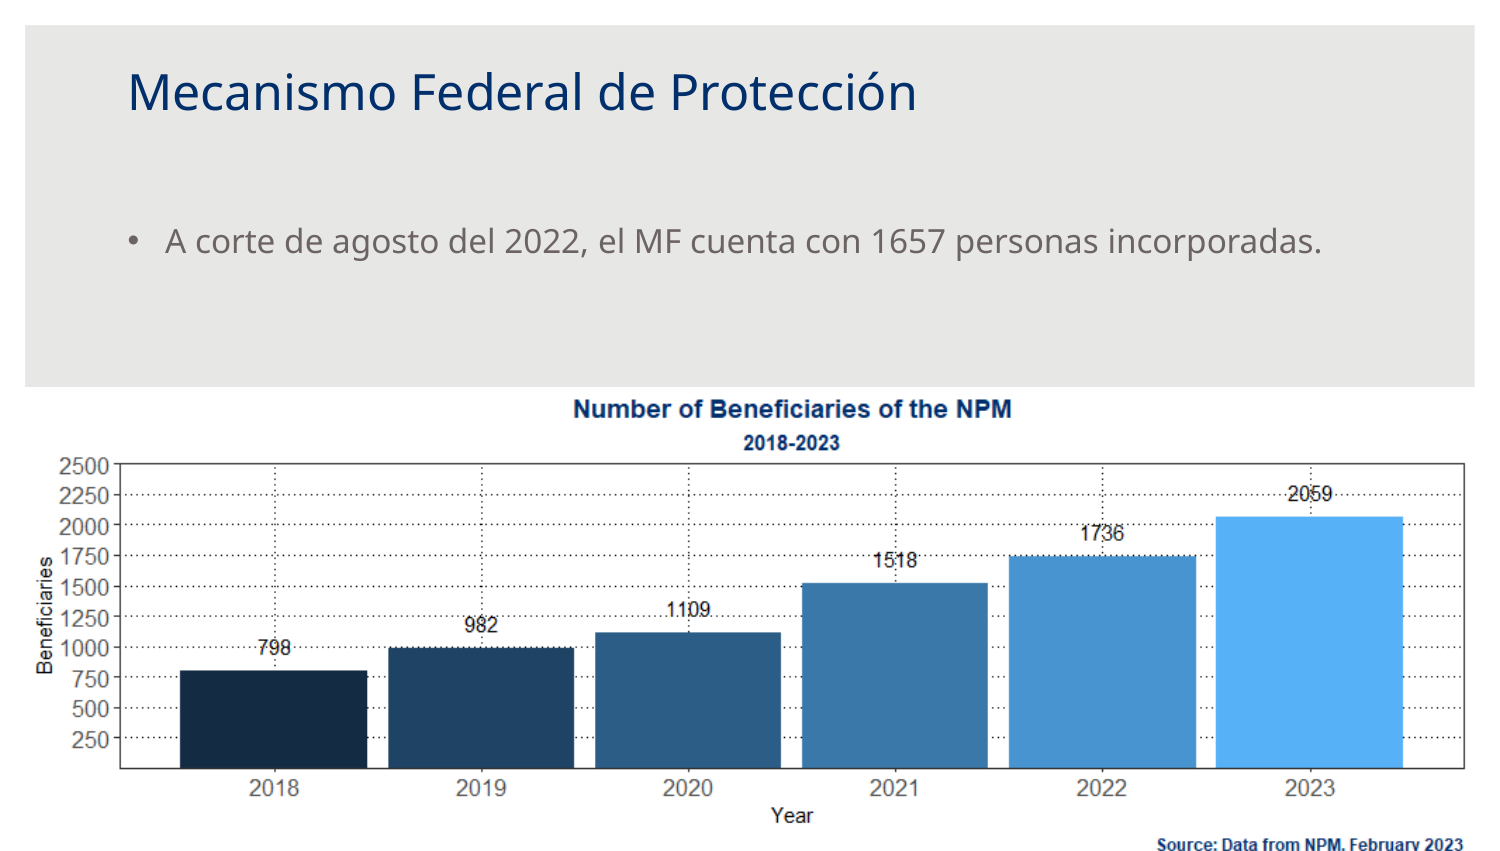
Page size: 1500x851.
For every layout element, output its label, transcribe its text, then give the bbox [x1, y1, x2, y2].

title Mecanismo Federal de Protección [112, 30, 1388, 188]
list A corte de agosto del 2022, el MF cuenta con 1657 personas incorporadas. [112, 212, 1388, 384]
picture [24, 385, 1476, 851]
